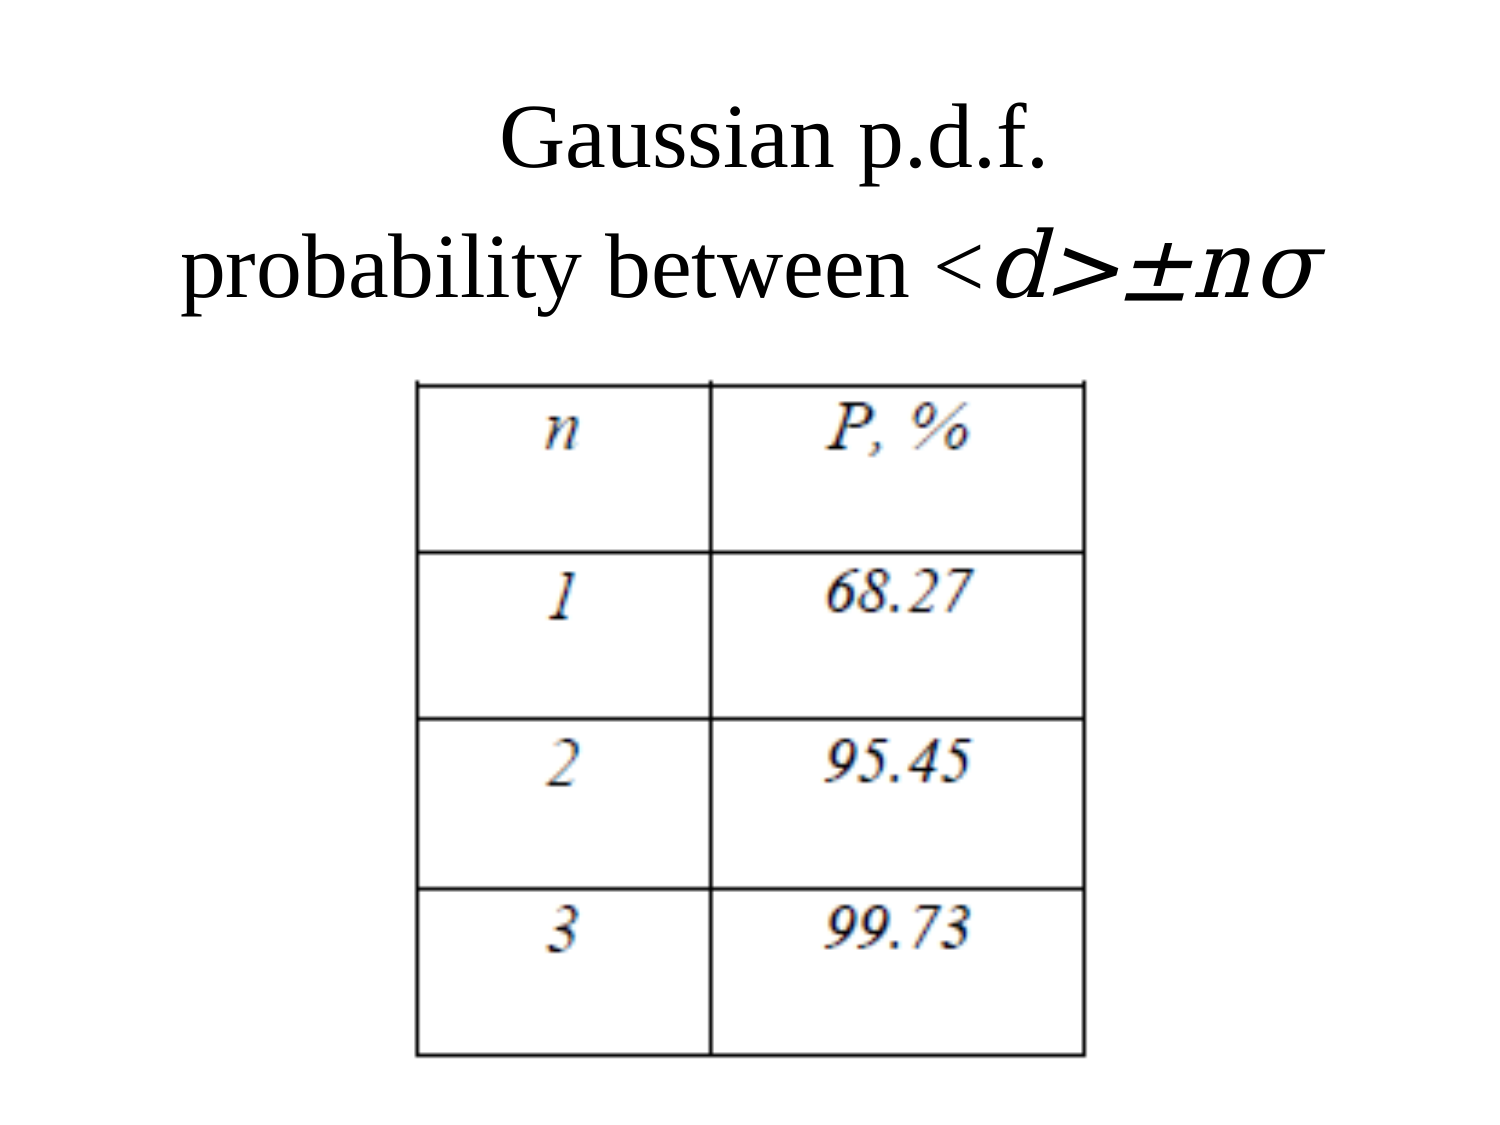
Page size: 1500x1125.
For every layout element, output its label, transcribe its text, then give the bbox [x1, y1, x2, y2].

title probability between <d>±nσ [75, 167, 1425, 355]
text_box Gaussian p.d.f. [99, 37, 1450, 225]
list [337, 324, 1138, 1091]
